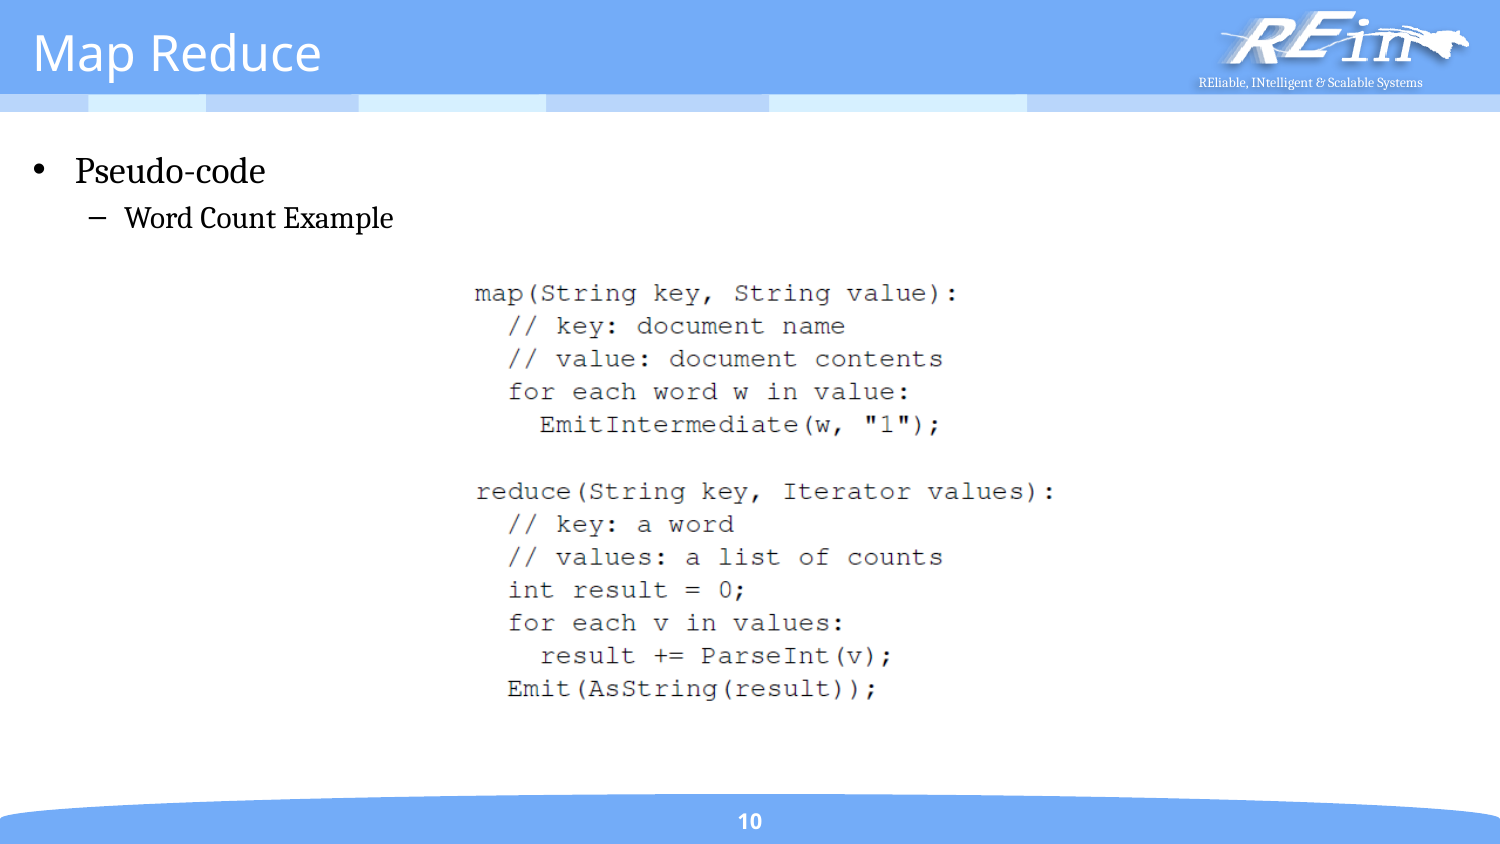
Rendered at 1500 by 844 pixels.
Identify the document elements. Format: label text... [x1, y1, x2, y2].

slide_number 10 [667, 802, 833, 842]
list Pseudo-code Word Count Example [17, 138, 1459, 786]
title Map Reduce [17, 17, 1136, 86]
picture [421, 262, 1103, 722]
